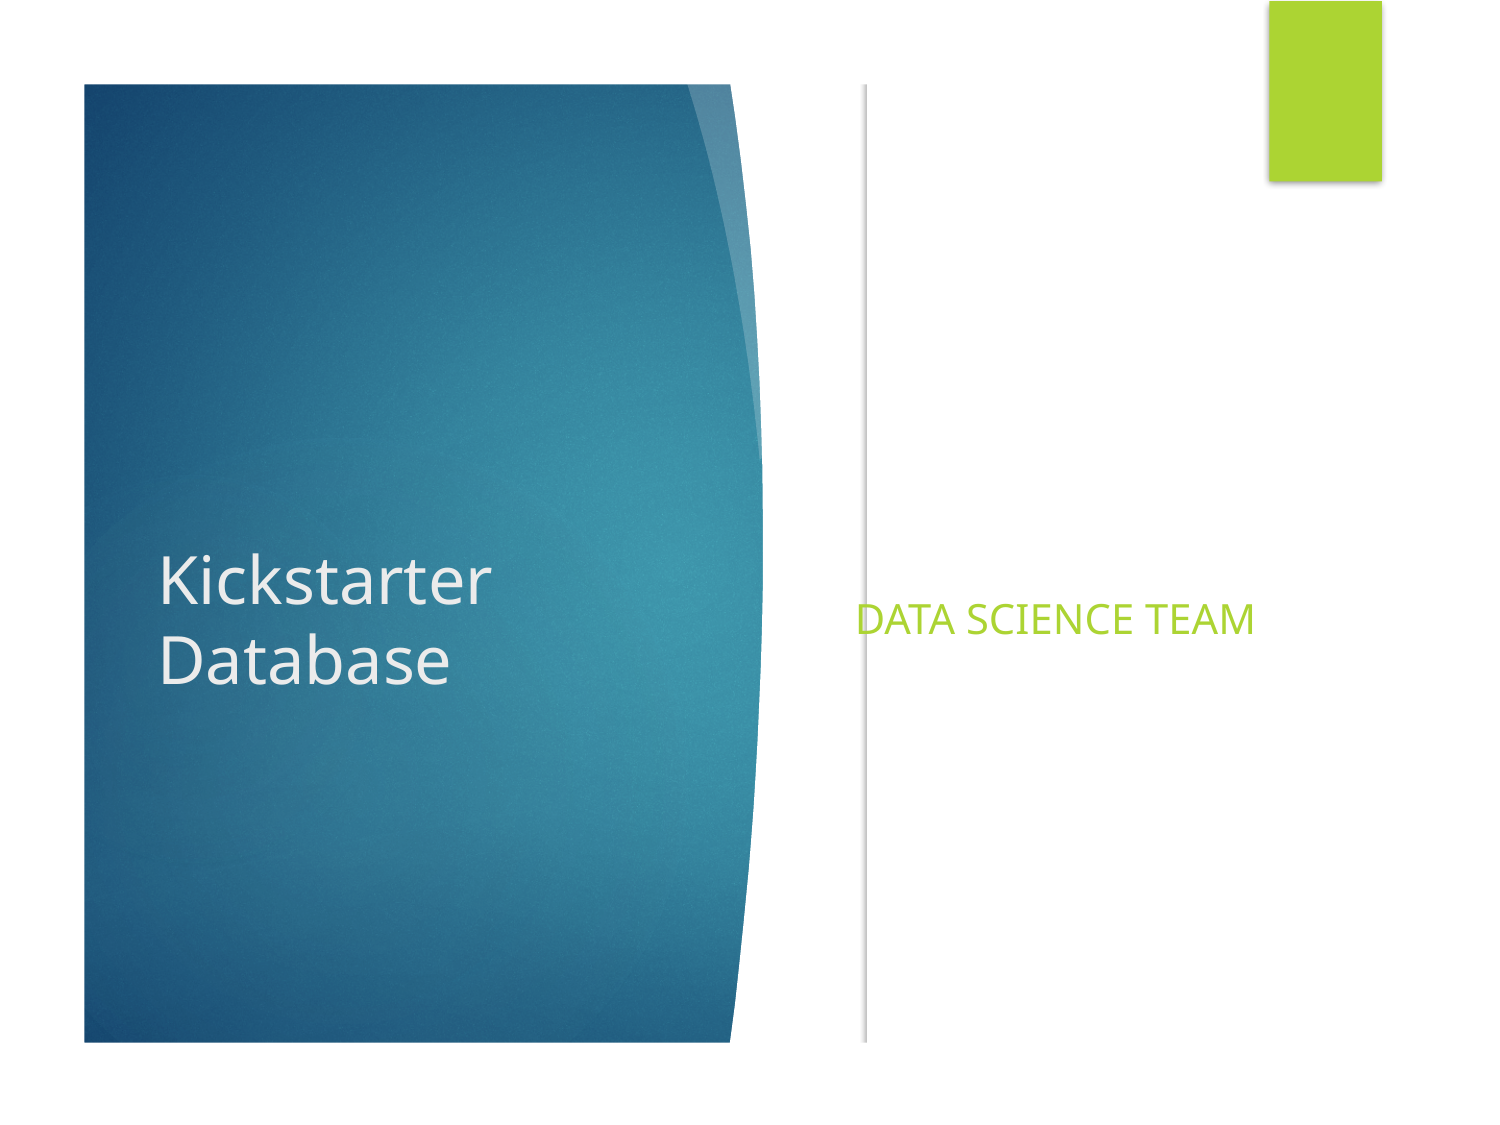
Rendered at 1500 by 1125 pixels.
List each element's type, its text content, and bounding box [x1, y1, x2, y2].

title Kickstarter Database [142, 370, 651, 866]
list Data science team [839, 370, 1341, 866]
